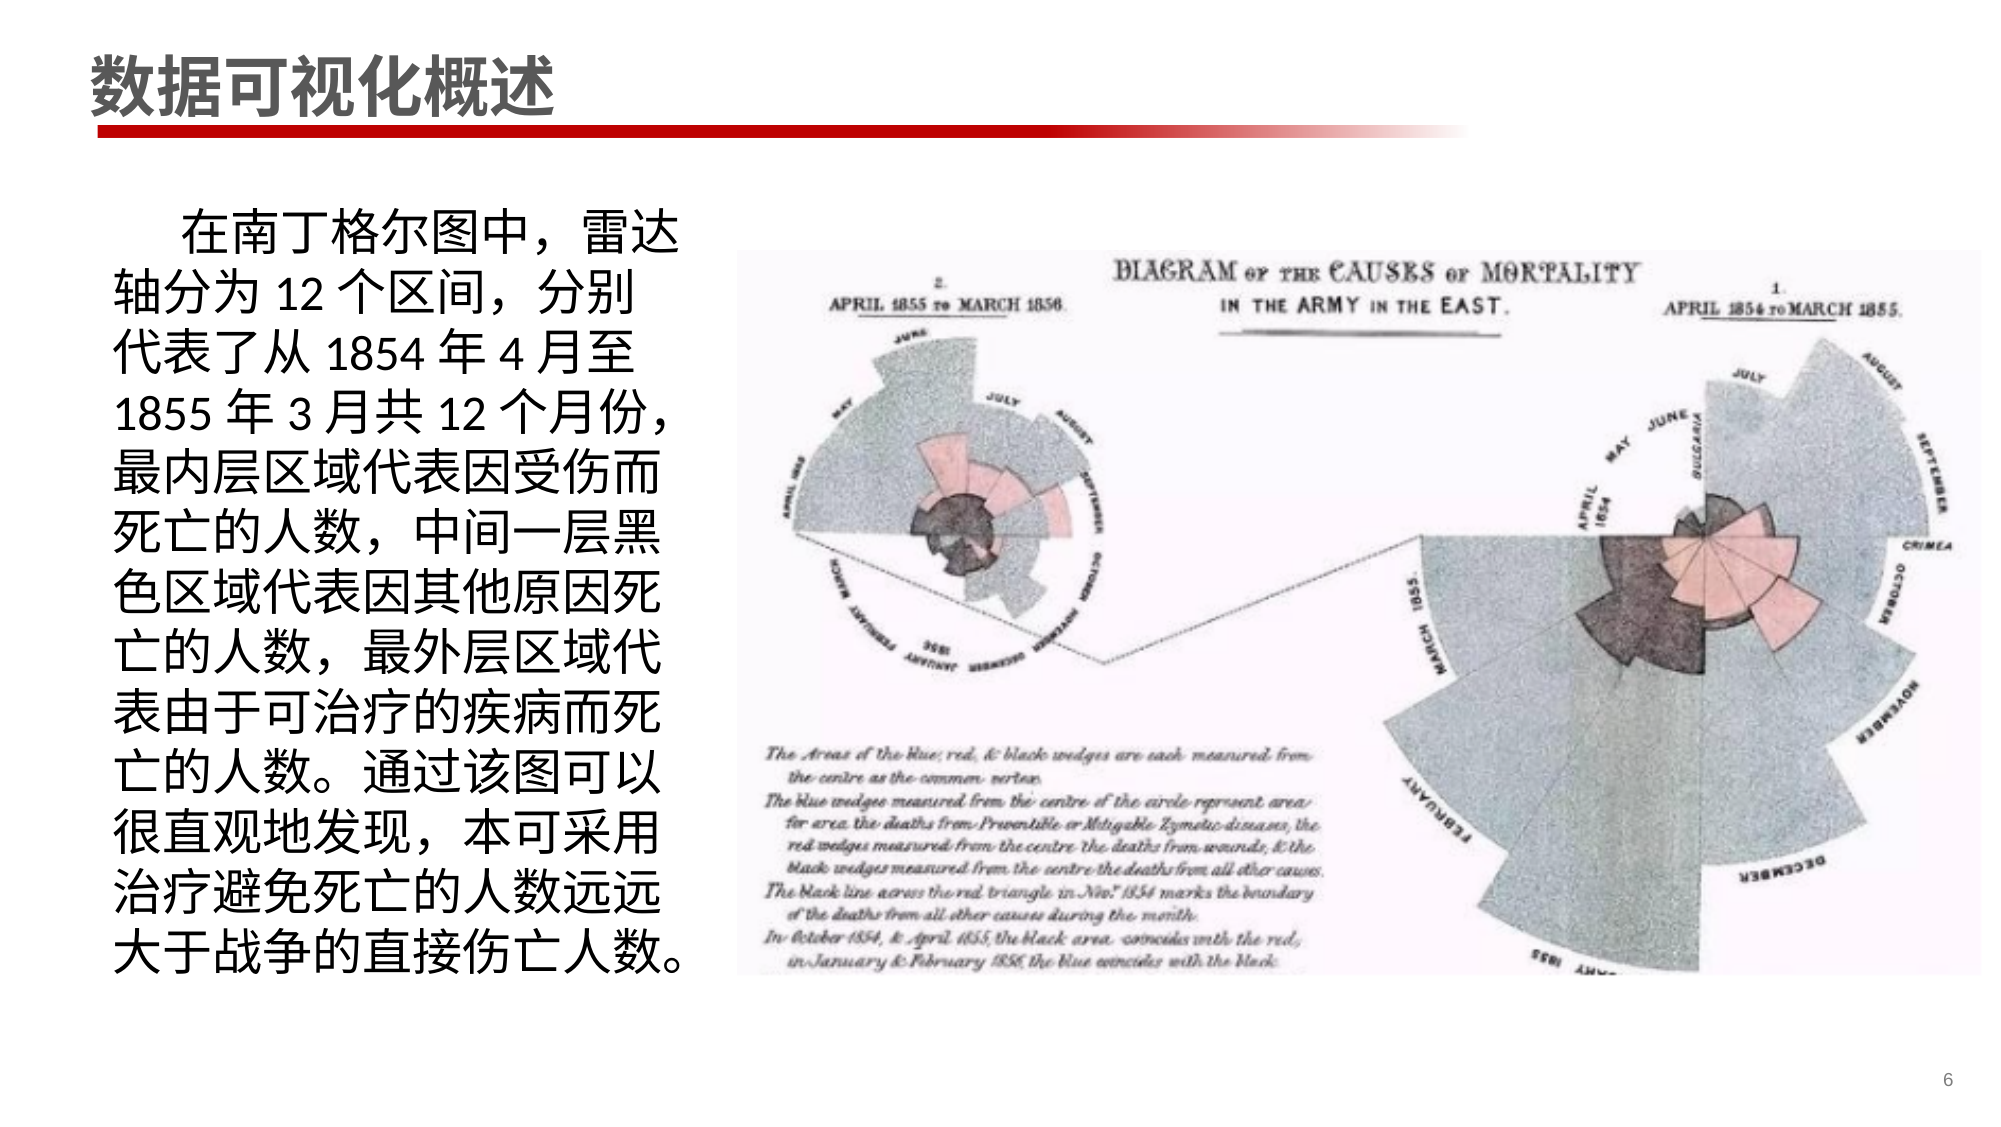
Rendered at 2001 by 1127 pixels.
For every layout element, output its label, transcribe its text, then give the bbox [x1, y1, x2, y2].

picture [737, 250, 1988, 984]
title 数据可视化概述 [87, 44, 1883, 233]
slide_number 6 [1938, 1067, 1969, 1127]
text_box 在南丁格尔图中，雷达轴分为12个区间，分别代表了从1854年4月至1855年3月共12个月份，最内层区域代表因受伤而死亡的人数，中间一层黑色区域代表因其他原因死亡的人数，最外层区域代表由于可治疗的疾病而死亡的人数。通过该图可以很直观地发现，本可采用治疗避免死亡的人数远远大于战争的直接伤亡人数。 [97, 233, 698, 1033]
